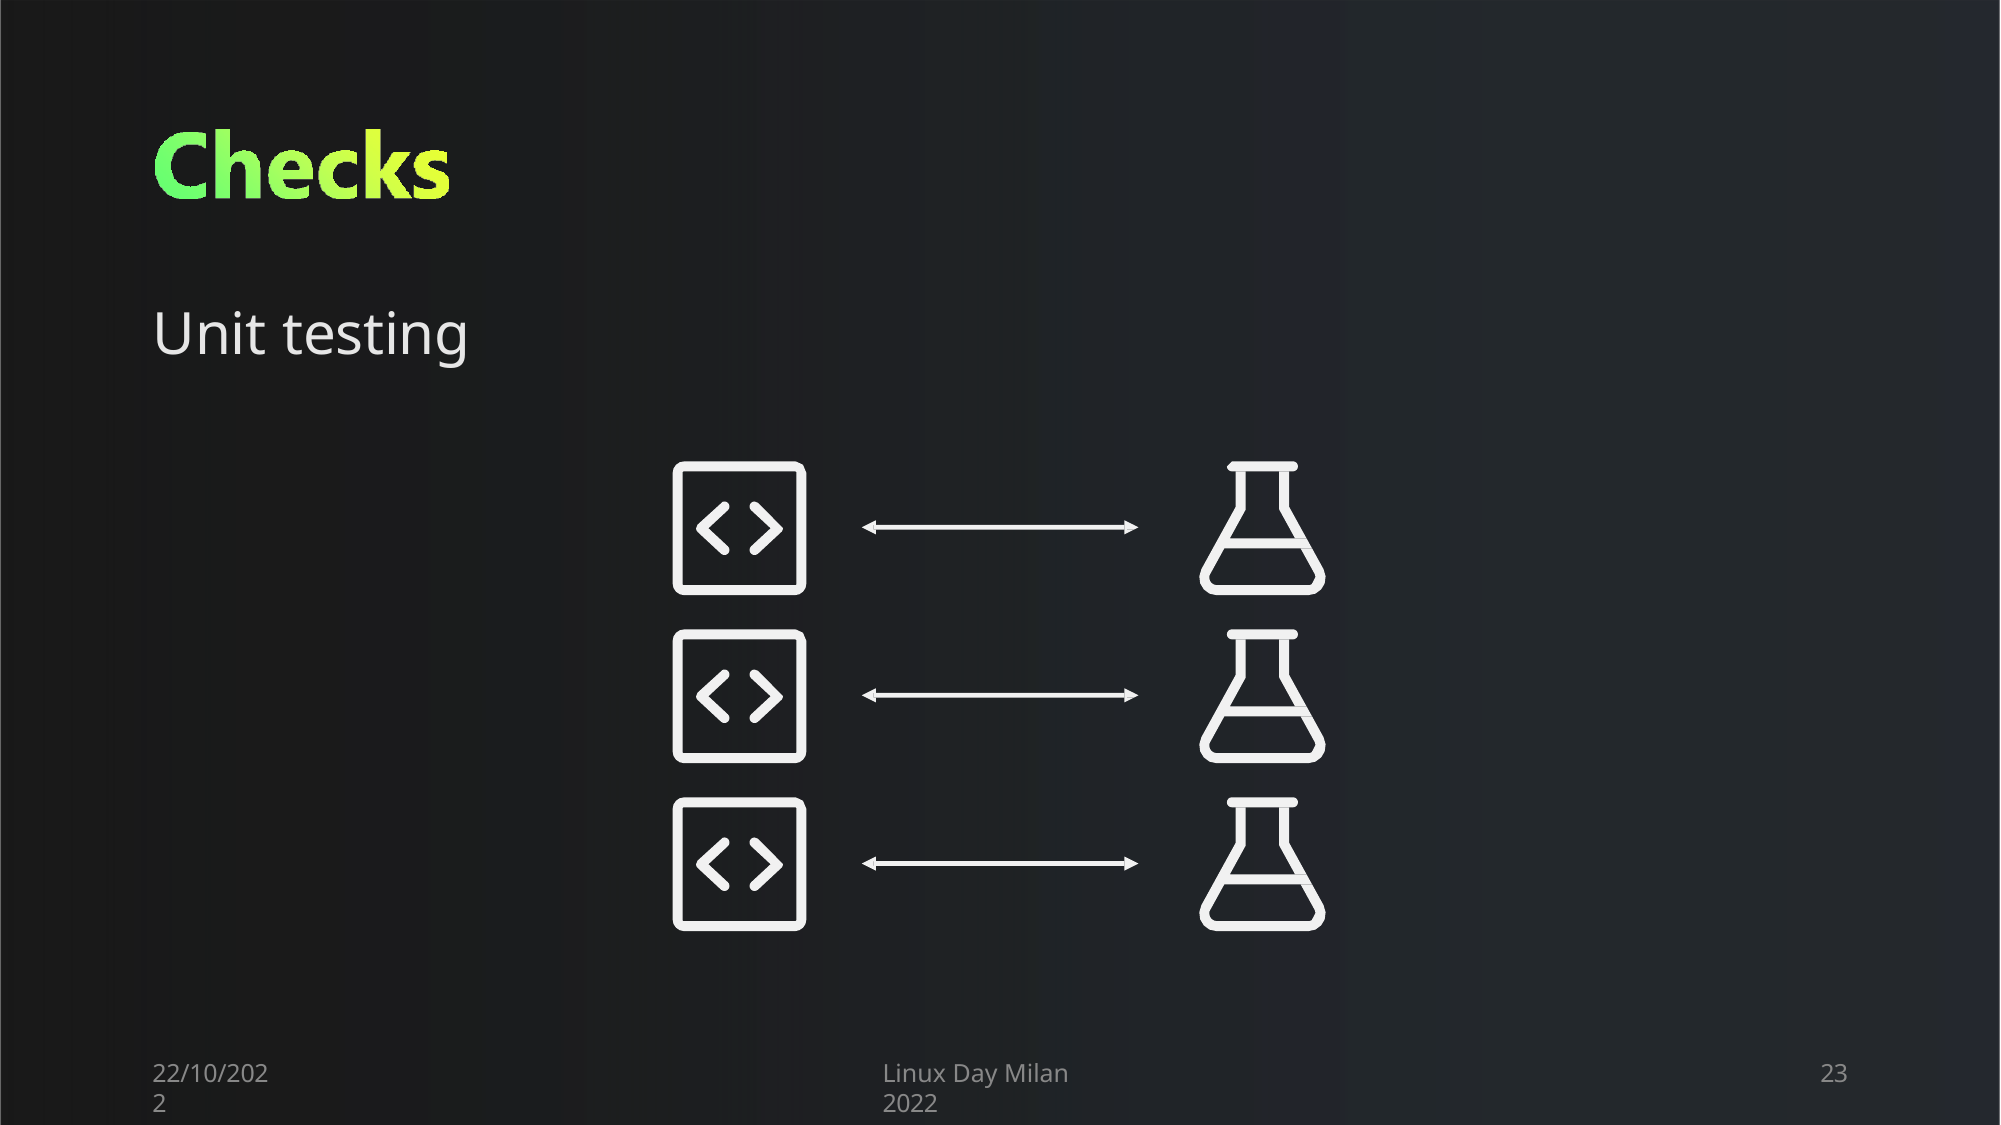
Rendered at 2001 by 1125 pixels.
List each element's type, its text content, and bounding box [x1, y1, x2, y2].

text_box [861, 856, 1139, 871]
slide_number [150, 1053, 282, 1125]
text_box [1199, 461, 1326, 596]
text_box [861, 520, 1139, 535]
text_box [1199, 797, 1326, 932]
text_box [672, 797, 807, 932]
title Unit testing [150, 293, 1850, 484]
text_box [1199, 629, 1326, 764]
slide_number 10 [1814, 1053, 1856, 1125]
text_box [861, 688, 1139, 703]
picture [0, 0, 2000, 1125]
text_box [672, 629, 807, 764]
footer Linux Day Milan 2022 [880, 1053, 1120, 1125]
text_box [672, 461, 807, 596]
